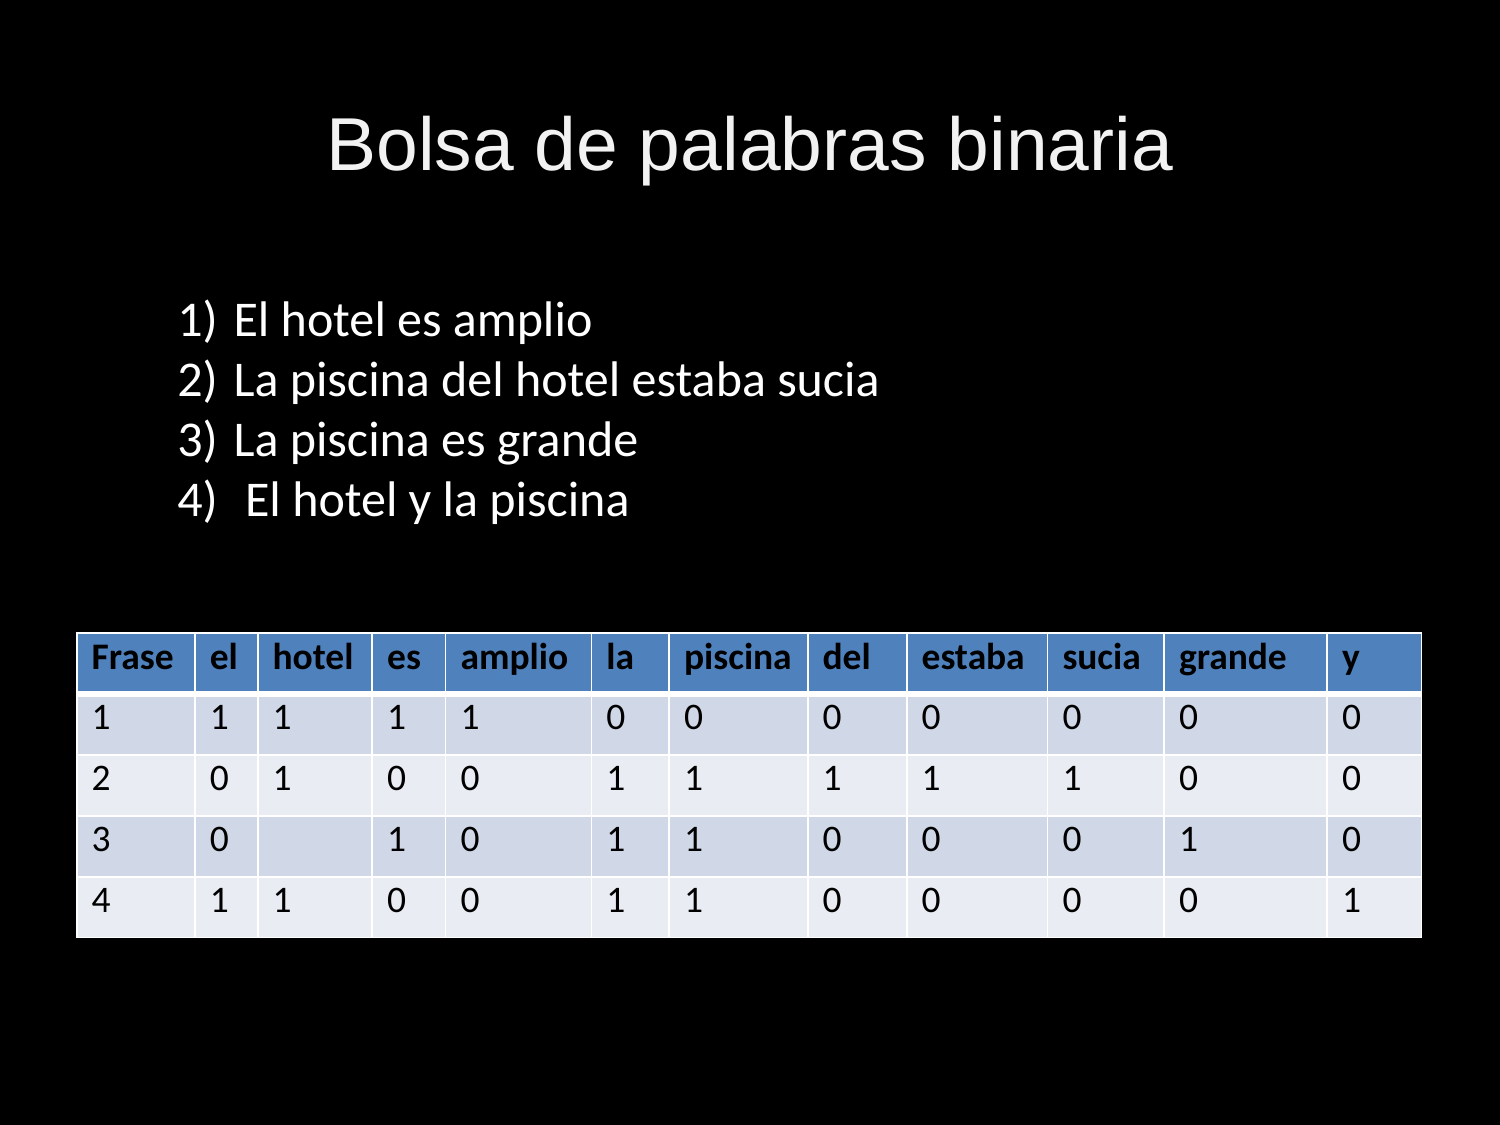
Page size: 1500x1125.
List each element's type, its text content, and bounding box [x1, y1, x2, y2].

table_cell 1 [1048, 756, 1163, 815]
table_cell 2 [78, 756, 194, 815]
table_cell 0 [1328, 697, 1421, 754]
table_cell 0 [196, 756, 257, 815]
table_cell 0 [908, 697, 1047, 754]
text_box El hotel es amplio La piscina del hotel estaba sucia La piscina es grande El hotel y la piscina [162, 278, 896, 534]
table_cell 1 [259, 697, 371, 754]
table_cell 0 [1165, 756, 1326, 815]
text_box Bolsa de palabras binaria [0, 88, 1500, 194]
table_cell 0 [446, 817, 591, 876]
table_cell 0 [1165, 878, 1326, 937]
table_header hotel [259, 634, 371, 691]
table_header piscina [670, 634, 807, 691]
table_header sucia [1048, 634, 1163, 691]
table_cell 1 [592, 756, 668, 815]
table_header estaba [908, 634, 1047, 691]
table_cell 0 [196, 817, 257, 876]
table_cell 0 [446, 878, 591, 937]
table_cell 1 [670, 756, 807, 815]
table_cell 1 [592, 817, 668, 876]
table_cell 1 [908, 756, 1047, 815]
table_cell 1 [78, 697, 194, 754]
table_cell 0 [1328, 817, 1421, 876]
table_cell 0 [1048, 697, 1163, 754]
table_cell [259, 817, 371, 876]
table_cell 0 [1165, 697, 1326, 754]
table_cell 1 [592, 878, 668, 937]
table_cell 1 [1165, 817, 1326, 876]
table_cell 0 [809, 878, 906, 937]
table_cell 3 [78, 817, 194, 876]
table_cell 1 [259, 878, 371, 937]
table_cell 1 [259, 756, 371, 815]
table_cell 1 [196, 697, 257, 754]
table_cell 1 [446, 697, 591, 754]
table_header amplio [446, 634, 591, 691]
table_cell 1 [196, 878, 257, 937]
table_cell 1 [373, 817, 445, 876]
table_cell 1 [809, 756, 906, 815]
table_cell 0 [1328, 756, 1421, 815]
table_cell 0 [908, 878, 1047, 937]
table_cell 4 [78, 878, 194, 937]
table_header grande [1165, 634, 1326, 691]
table_cell 0 [373, 756, 445, 815]
table_header del [809, 634, 906, 691]
table_header el [196, 634, 257, 691]
table_header la [592, 634, 668, 691]
table_cell 1 [670, 878, 807, 937]
table_cell 1 [373, 697, 445, 754]
table_cell 1 [670, 817, 807, 876]
table_cell 0 [1048, 878, 1163, 937]
table_header Frase [78, 634, 194, 691]
table_cell 0 [592, 697, 668, 754]
table_cell 1 [1328, 878, 1421, 937]
table_cell 0 [670, 697, 807, 754]
table_header es [373, 634, 445, 691]
table_cell 0 [373, 878, 445, 937]
table_cell 0 [908, 817, 1047, 876]
table_cell 0 [809, 817, 906, 876]
table_cell 0 [809, 697, 906, 754]
table_cell 0 [446, 756, 591, 815]
table_header y [1328, 634, 1421, 691]
table_cell 0 [1048, 817, 1163, 876]
